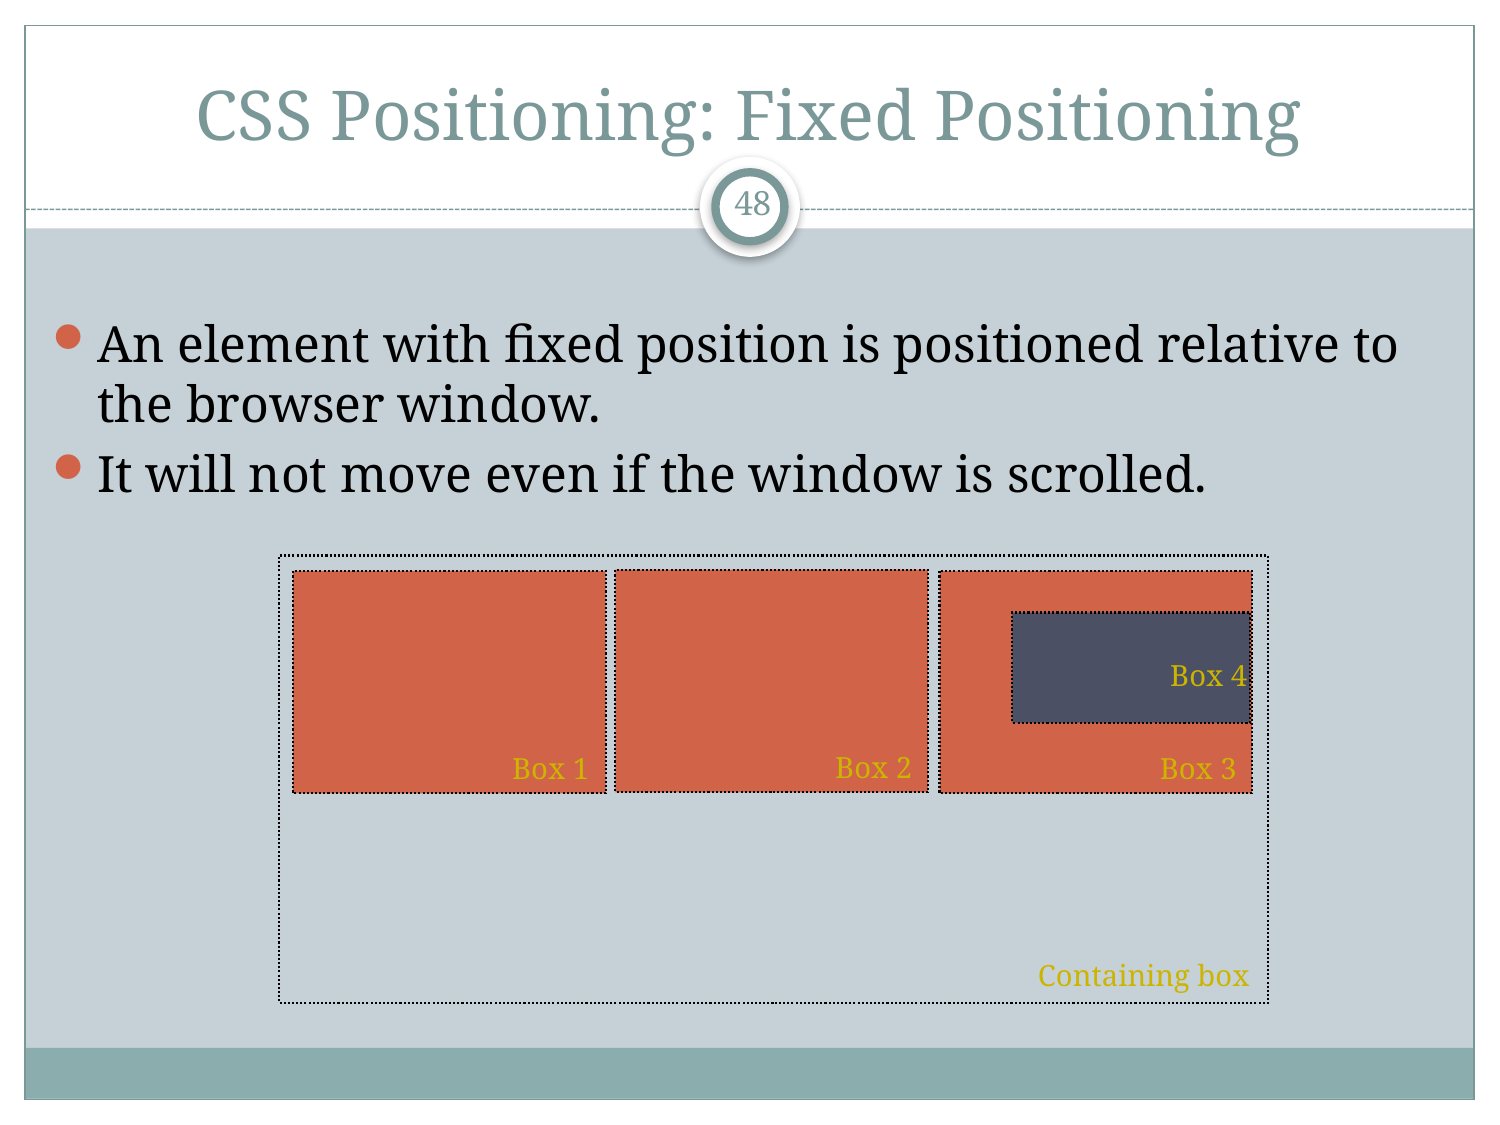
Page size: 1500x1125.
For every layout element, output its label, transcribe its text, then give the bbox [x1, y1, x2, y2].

text_box Box 4 [954, 649, 1262, 700]
title CSS Positioning: Fixed Positioning [49, 37, 1450, 162]
list An element with fixed position is positioned relative to the browser window. It will not move even if the window is scrolled. [37, 304, 1463, 600]
text_box Box 1 [296, 742, 604, 793]
text_box Box 3 [943, 743, 1252, 793]
slide_number 48 [715, 168, 791, 241]
text_box Box 2 [619, 741, 927, 792]
text_box [279, 555, 1268, 1004]
text_box [1012, 700, 1250, 723]
text_box [1012, 612, 1250, 649]
text_box [615, 569, 928, 793]
text_box Containing box [956, 950, 1265, 1000]
